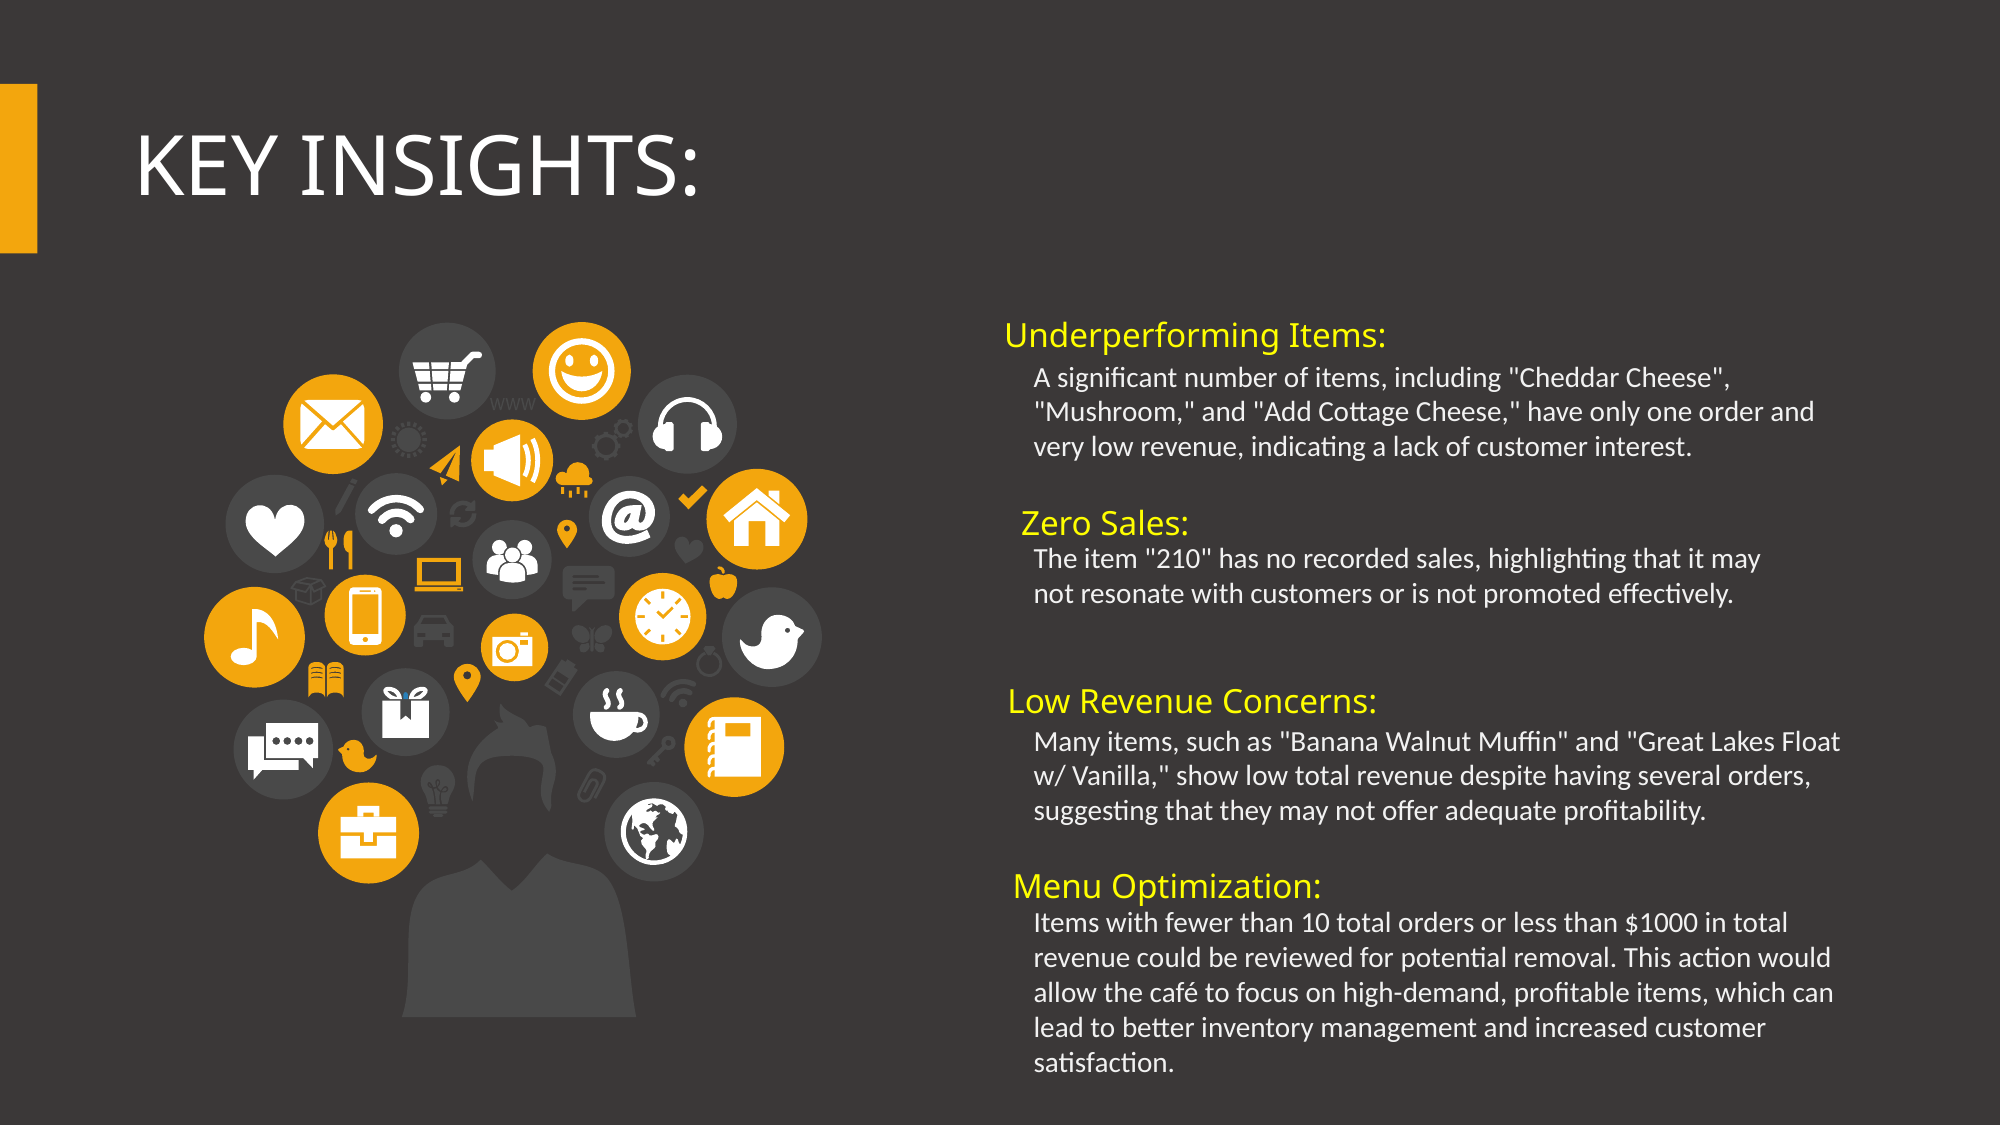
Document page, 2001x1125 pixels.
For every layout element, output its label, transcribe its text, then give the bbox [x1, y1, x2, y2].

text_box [204, 322, 822, 1018]
title Key Insights: [118, 59, 1863, 278]
text_box The item "210" has no recorded sales, highlighting that it may not resonate with customers or is not promoted effectively. [1018, 532, 1804, 617]
text_box Items with fewer than 10 total orders or less than $1000 in total revenue could be reviewed for potential removal. This action would allow the café to focus on high-demand, profitable items, which can lead to better inventory management and increased customer satisfaction. [1018, 896, 1863, 1069]
text_box Zero Sales: [1006, 494, 1205, 550]
text_box Low Revenue Concerns: [992, 673, 1393, 728]
text_box Menu Optimization: [997, 858, 1337, 913]
text_box Many items, such as "Banana Walnut Muffin" and "Great Lakes Float w/ Vanilla," show low total revenue despite having several orders, suggesting that they may not offer adequate profitability. [1018, 714, 1863, 842]
text_box Underperforming Items: [989, 306, 1403, 362]
text_box A significant number of items, including "Cheddar Cheese", "Mushroom," and "Add Cottage Cheese," have only one order and very low revenue, indicating a lack of customer interest. [1018, 350, 1863, 492]
